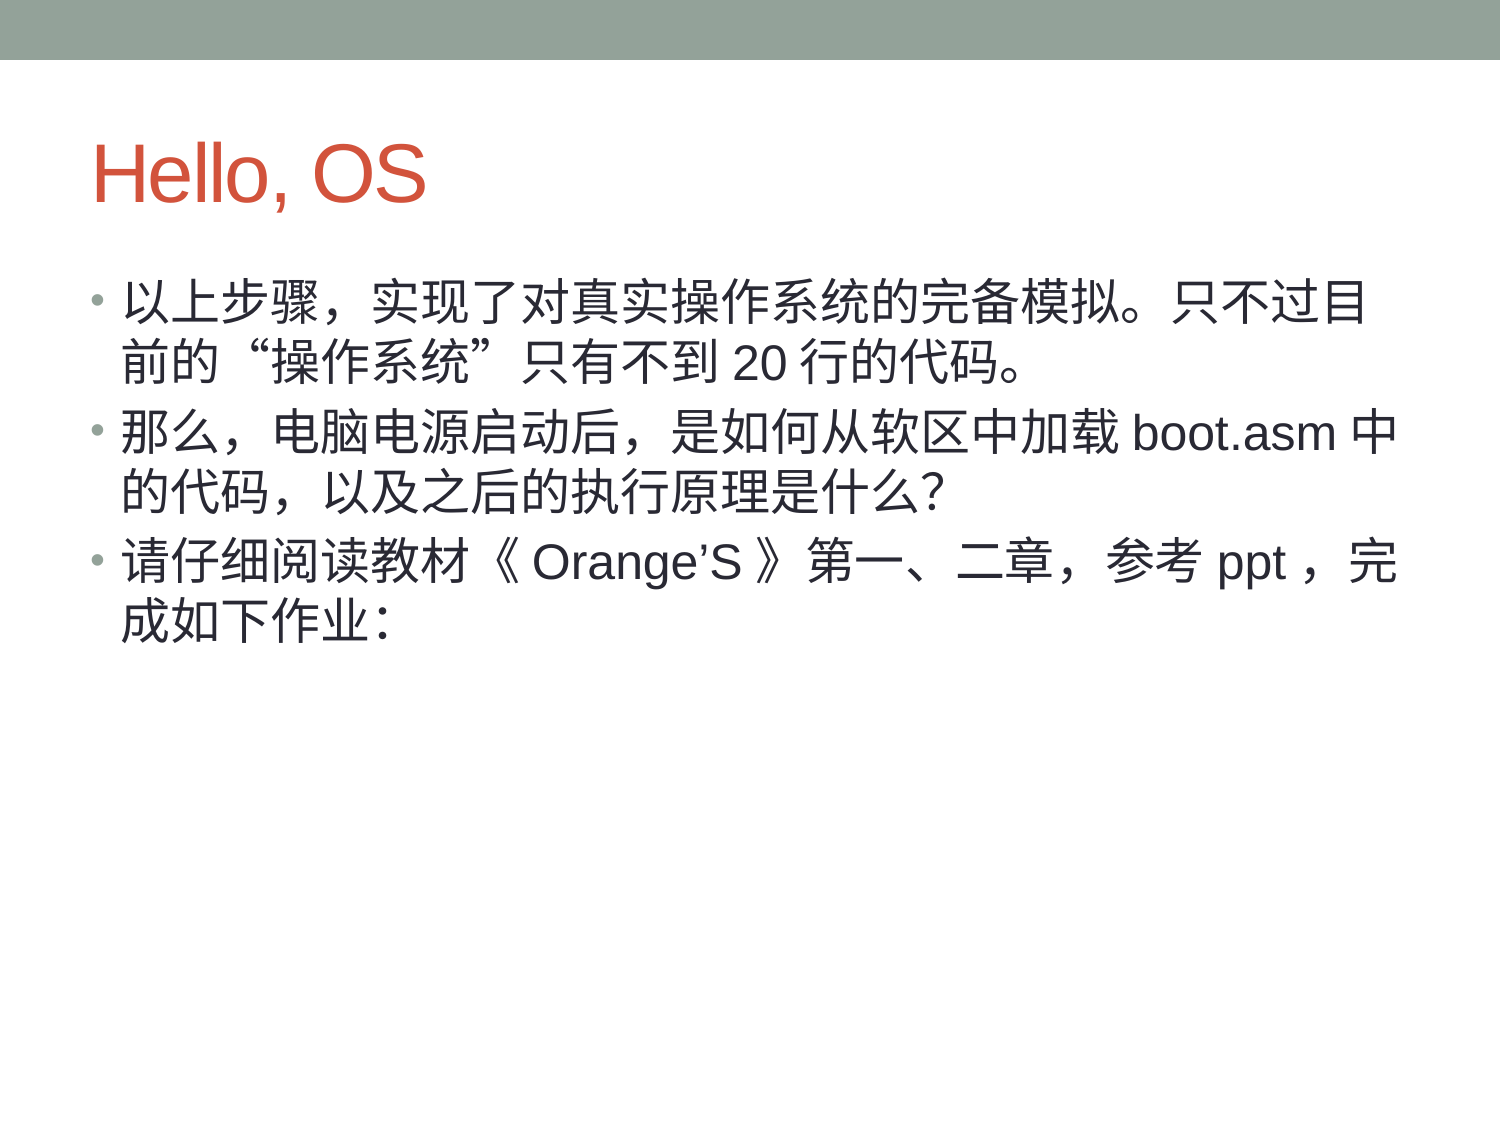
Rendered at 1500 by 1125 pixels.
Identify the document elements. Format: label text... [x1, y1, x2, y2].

list 以上步骤，实现了对真实操作系统的完备模拟。只不过目前的“操作系统”只有不到20行的代码。 那么，电脑电源启动后，是如何从软区中加载boot.asm中的代码，以及之后的执行原理是什么？ 请仔细阅读教材《Orange’S》第一、二章，参考ppt，完成如下作业： [75, 262, 1425, 1063]
title Hello, OS [75, 87, 1425, 250]
